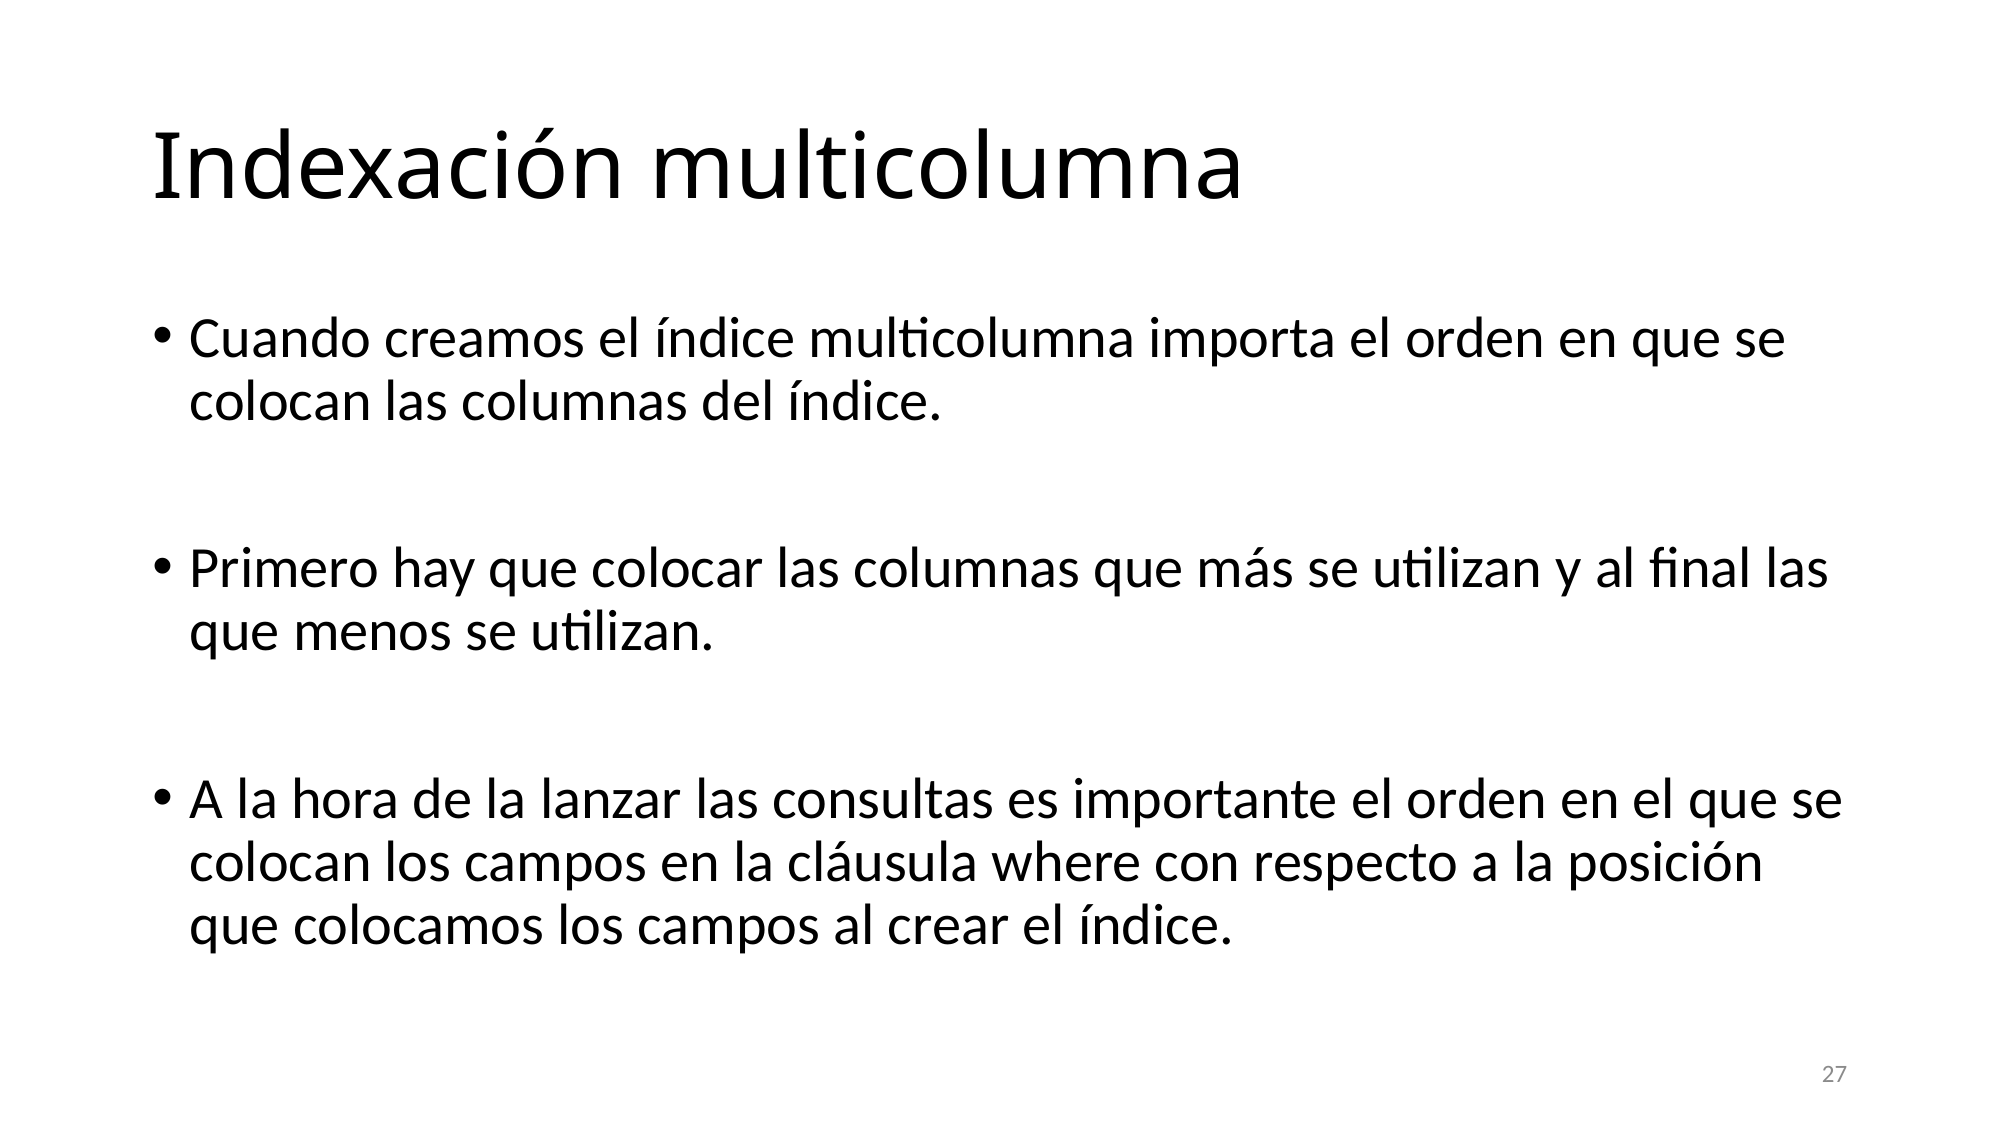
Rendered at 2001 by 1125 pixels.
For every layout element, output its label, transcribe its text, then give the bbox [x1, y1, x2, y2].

list Cuando creamos el índice multicolumna importa el orden en que se colocan las columnas del índice. Primero hay que colocar las columnas que más se utilizan y al final las que menos se utilizan. A la hora de la lanzar las consultas es importante el orden en el que se colocan los campos en la cláusula where con respecto a la posición que colocamos los campos al crear el índice. [137, 299, 1863, 1014]
slide_number 27 [1412, 1042, 1863, 1103]
title Indexación multicolumna [137, 59, 1863, 278]
